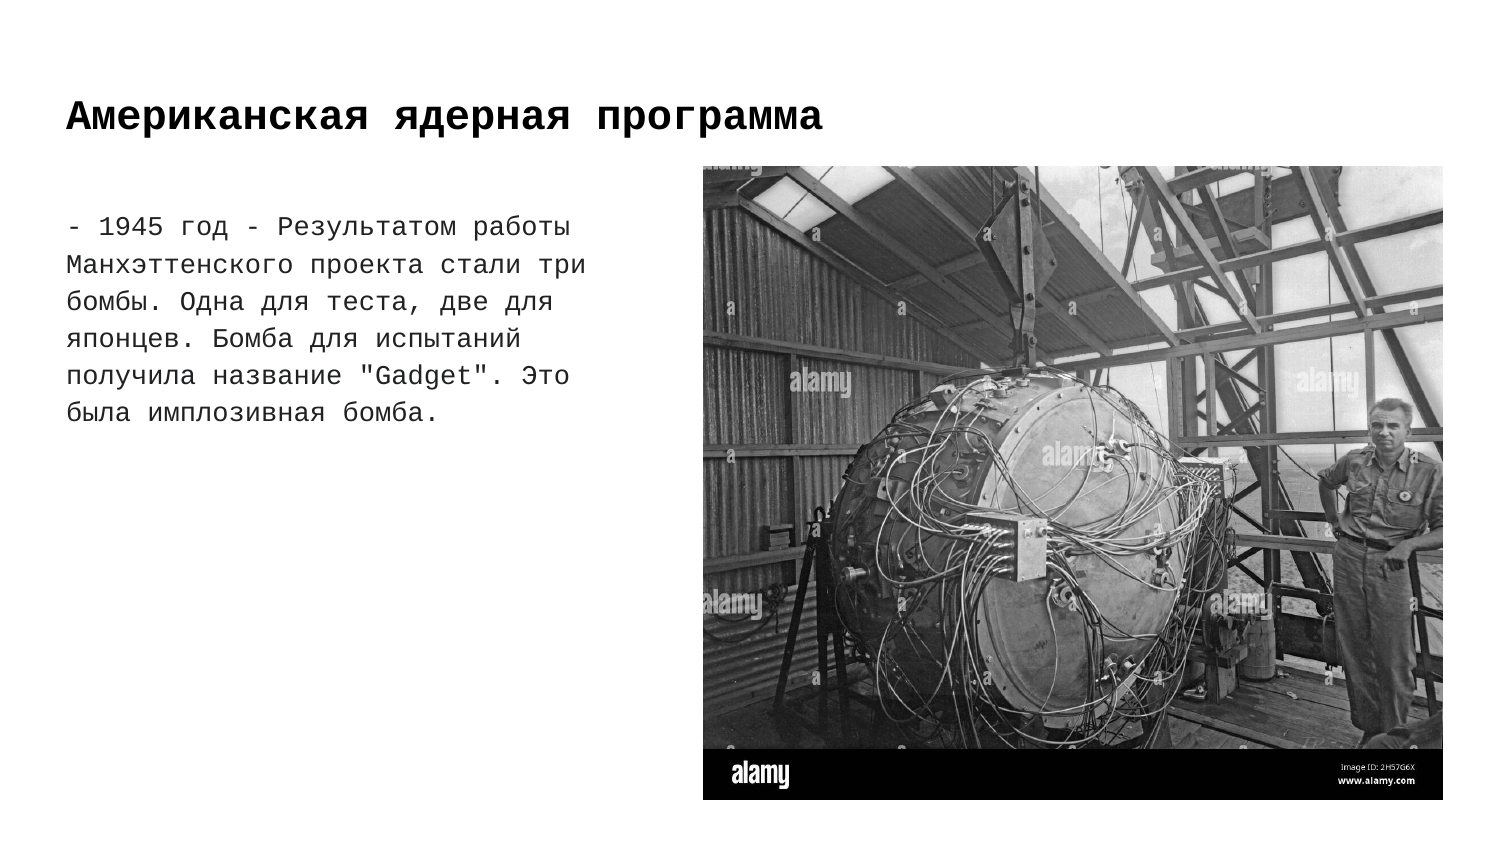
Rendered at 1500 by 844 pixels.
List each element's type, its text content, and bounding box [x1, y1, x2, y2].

title Американская ядерная программа [51, 72, 1449, 167]
list - 1945 год - Результатом работы Манхэттенского проекта стали три бомбы. Одна для теста, две для японцев. Бомба для испытаний получила название "Gadget". Это была имплозивная бомба. [51, 189, 650, 783]
picture [703, 166, 1443, 800]
